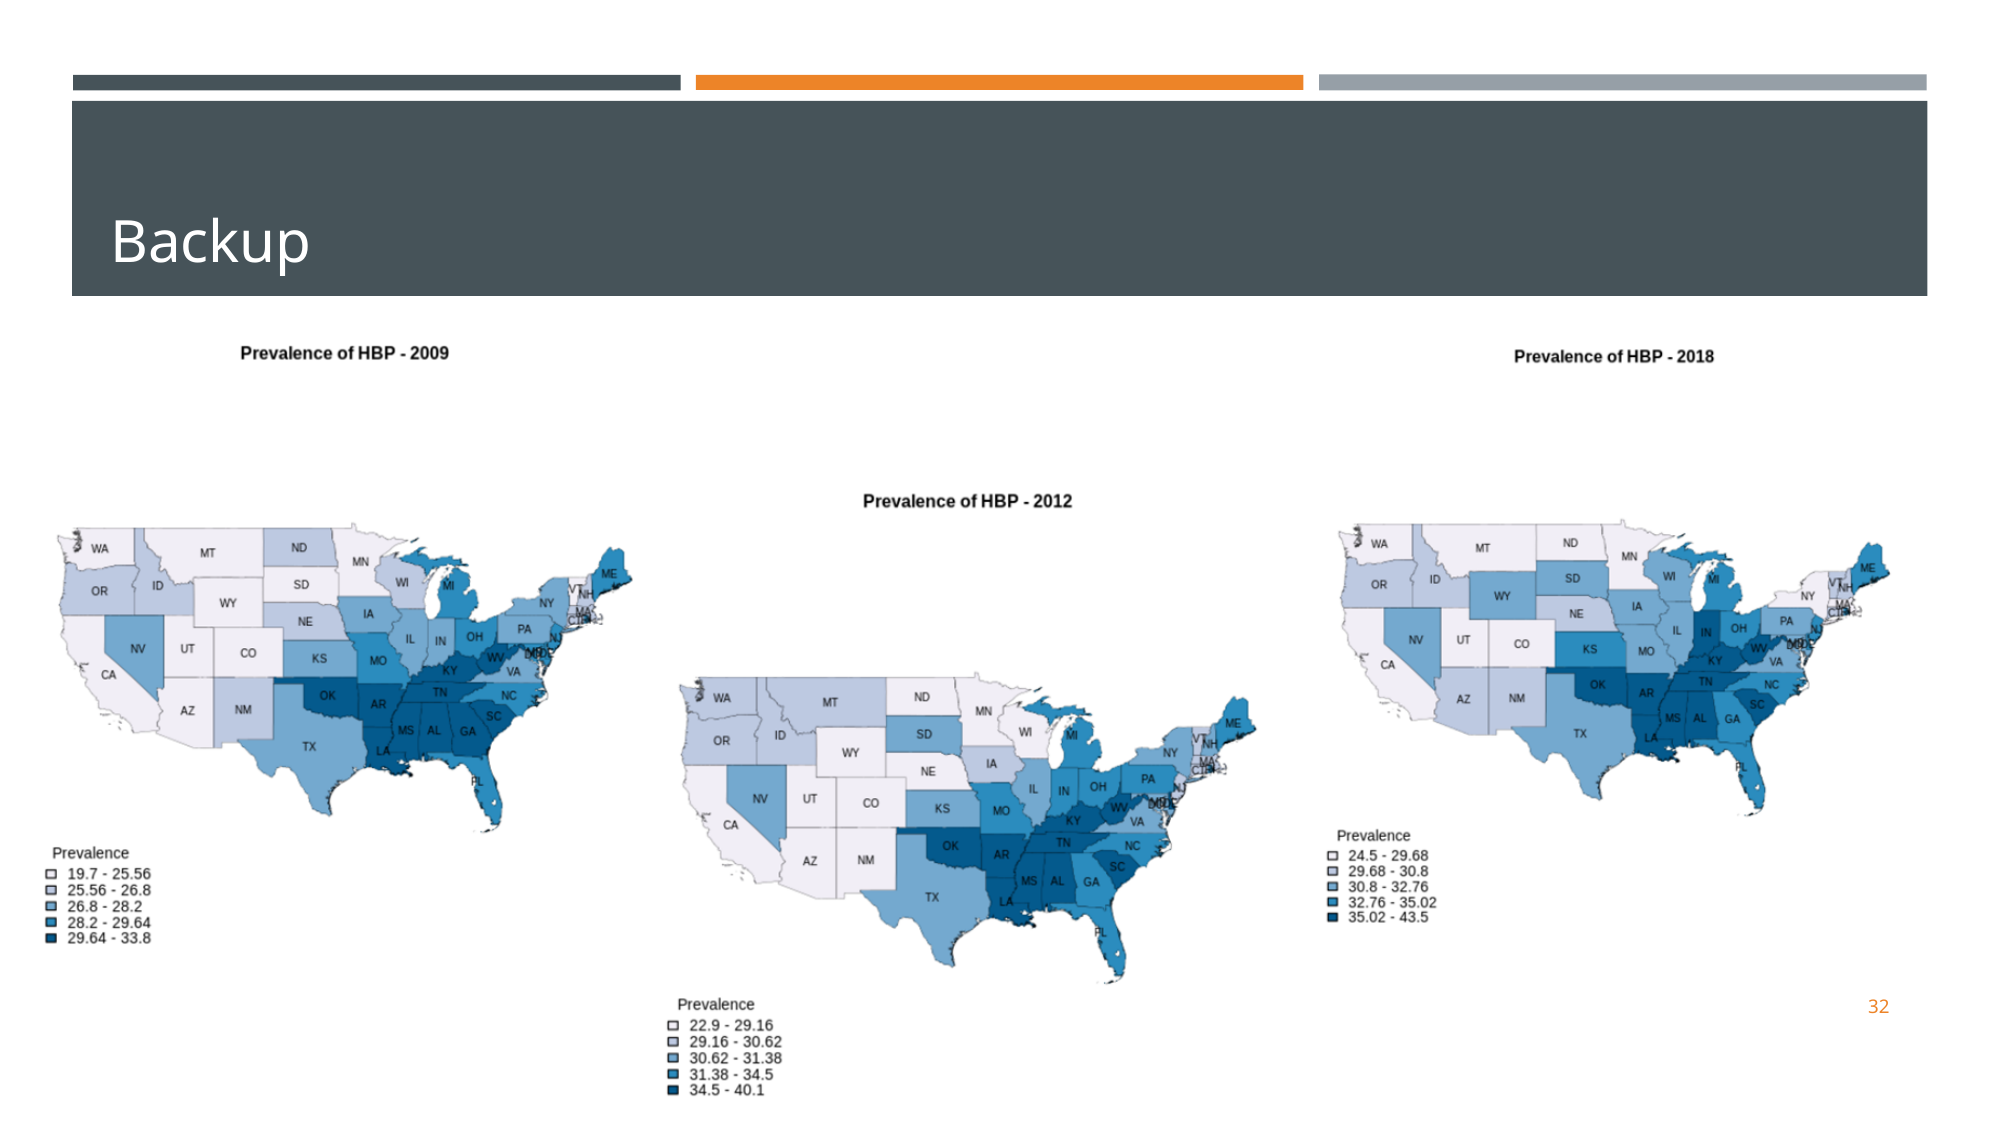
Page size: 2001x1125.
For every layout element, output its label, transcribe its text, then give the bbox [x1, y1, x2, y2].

title Backup [95, 115, 1905, 282]
picture [652, 488, 1268, 1104]
slide_number ‹#› [1732, 977, 1905, 1037]
picture [1304, 343, 1903, 939]
picture [38, 343, 638, 948]
